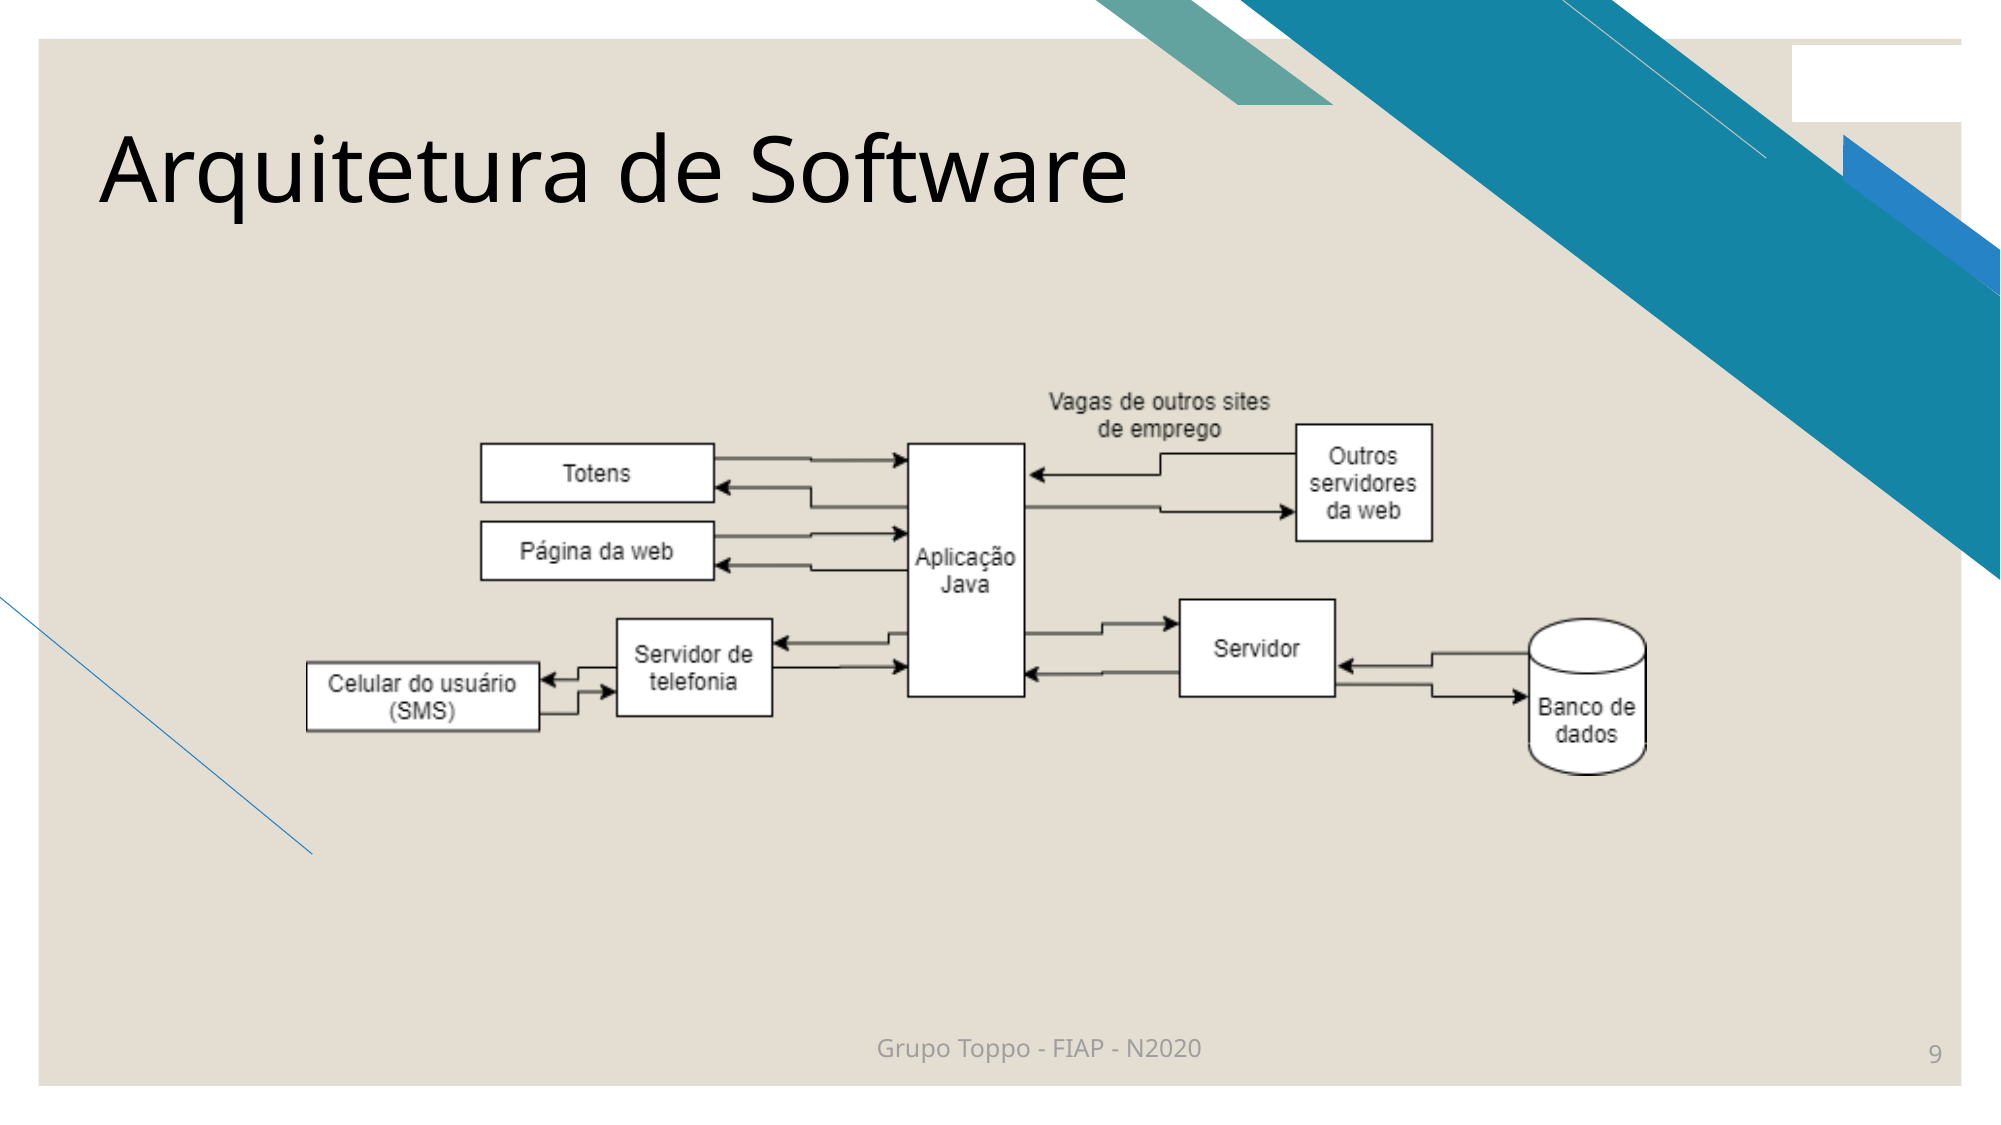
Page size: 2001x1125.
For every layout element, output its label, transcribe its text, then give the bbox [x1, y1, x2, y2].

text_box [1792, 45, 1980, 122]
footer Grupo Toppo - FIAP - N2020 [362, 1025, 1218, 1071]
title Arquitetura de Software [85, 34, 1453, 223]
picture [306, 385, 1647, 776]
slide_number 9 [1717, 1034, 1958, 1080]
